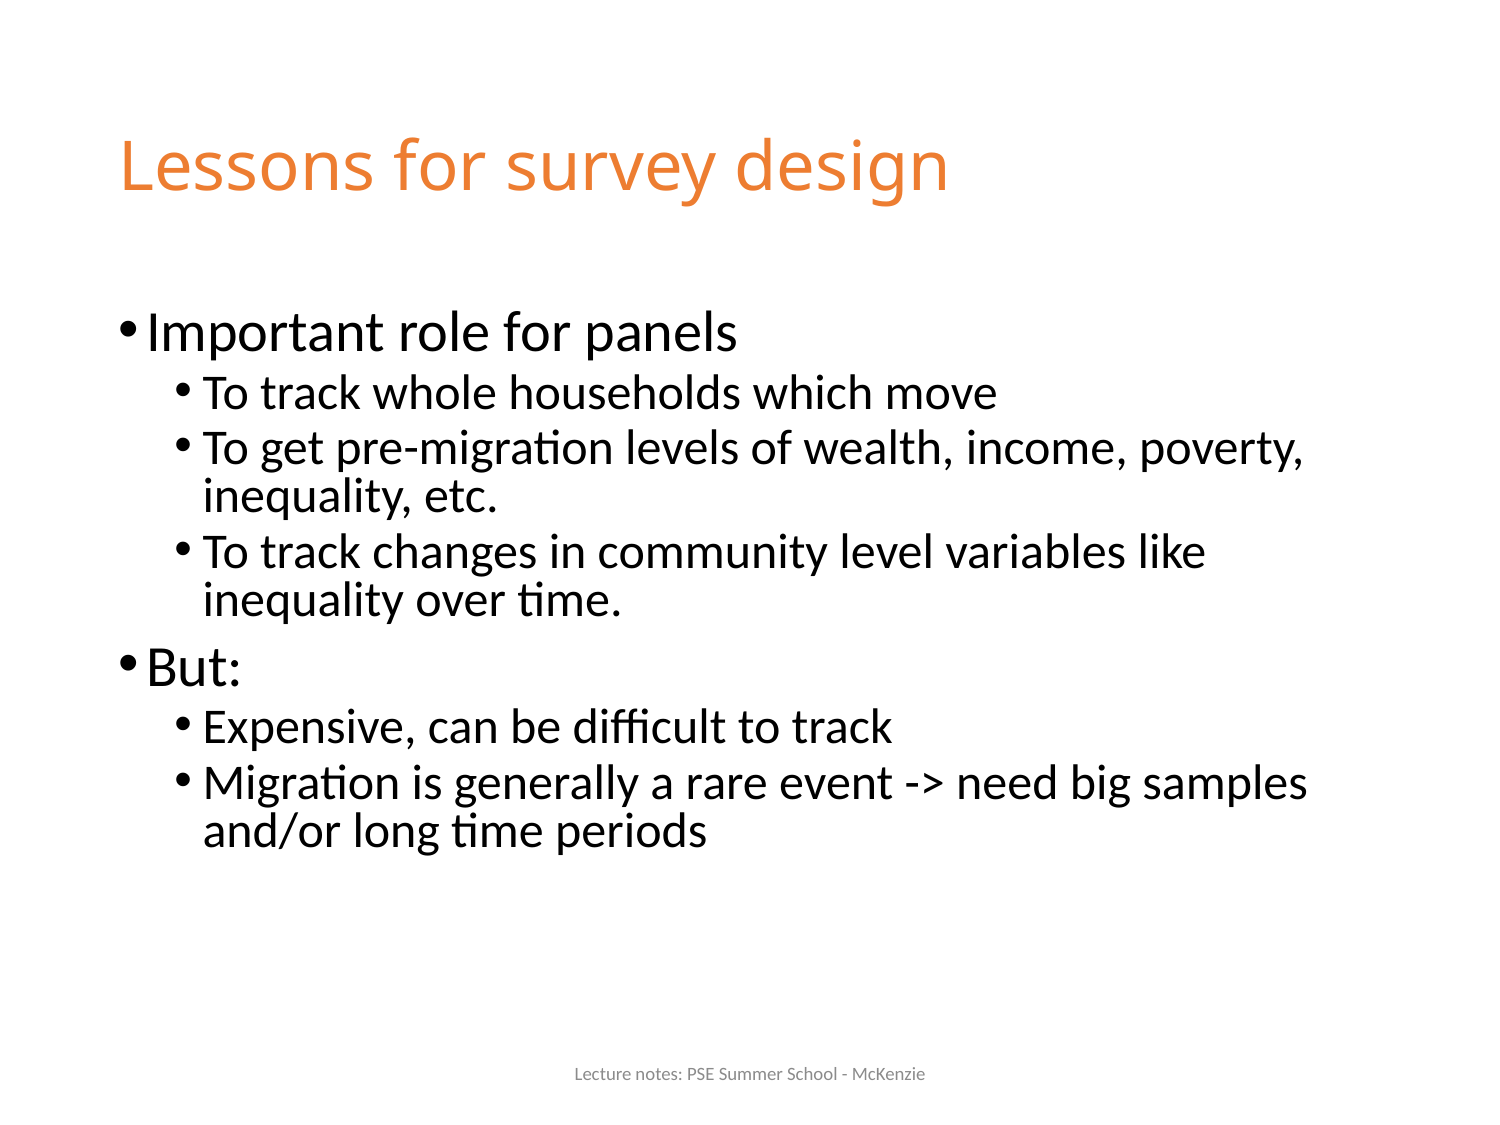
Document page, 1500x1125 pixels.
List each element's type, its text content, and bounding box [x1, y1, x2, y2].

list Important role for panels To track whole households which move To get pre-migration levels of wealth, income, poverty, inequality, etc. To track changes in community level variables like inequality over time. But: Expensive, can be difficult to track Migration is generally a rare event -> need big samples and/or long time periods [103, 299, 1397, 1014]
title Lessons for survey design [103, 59, 1397, 278]
footer Lecture notes: PSE Summer School - McKenzie [496, 1042, 1004, 1103]
